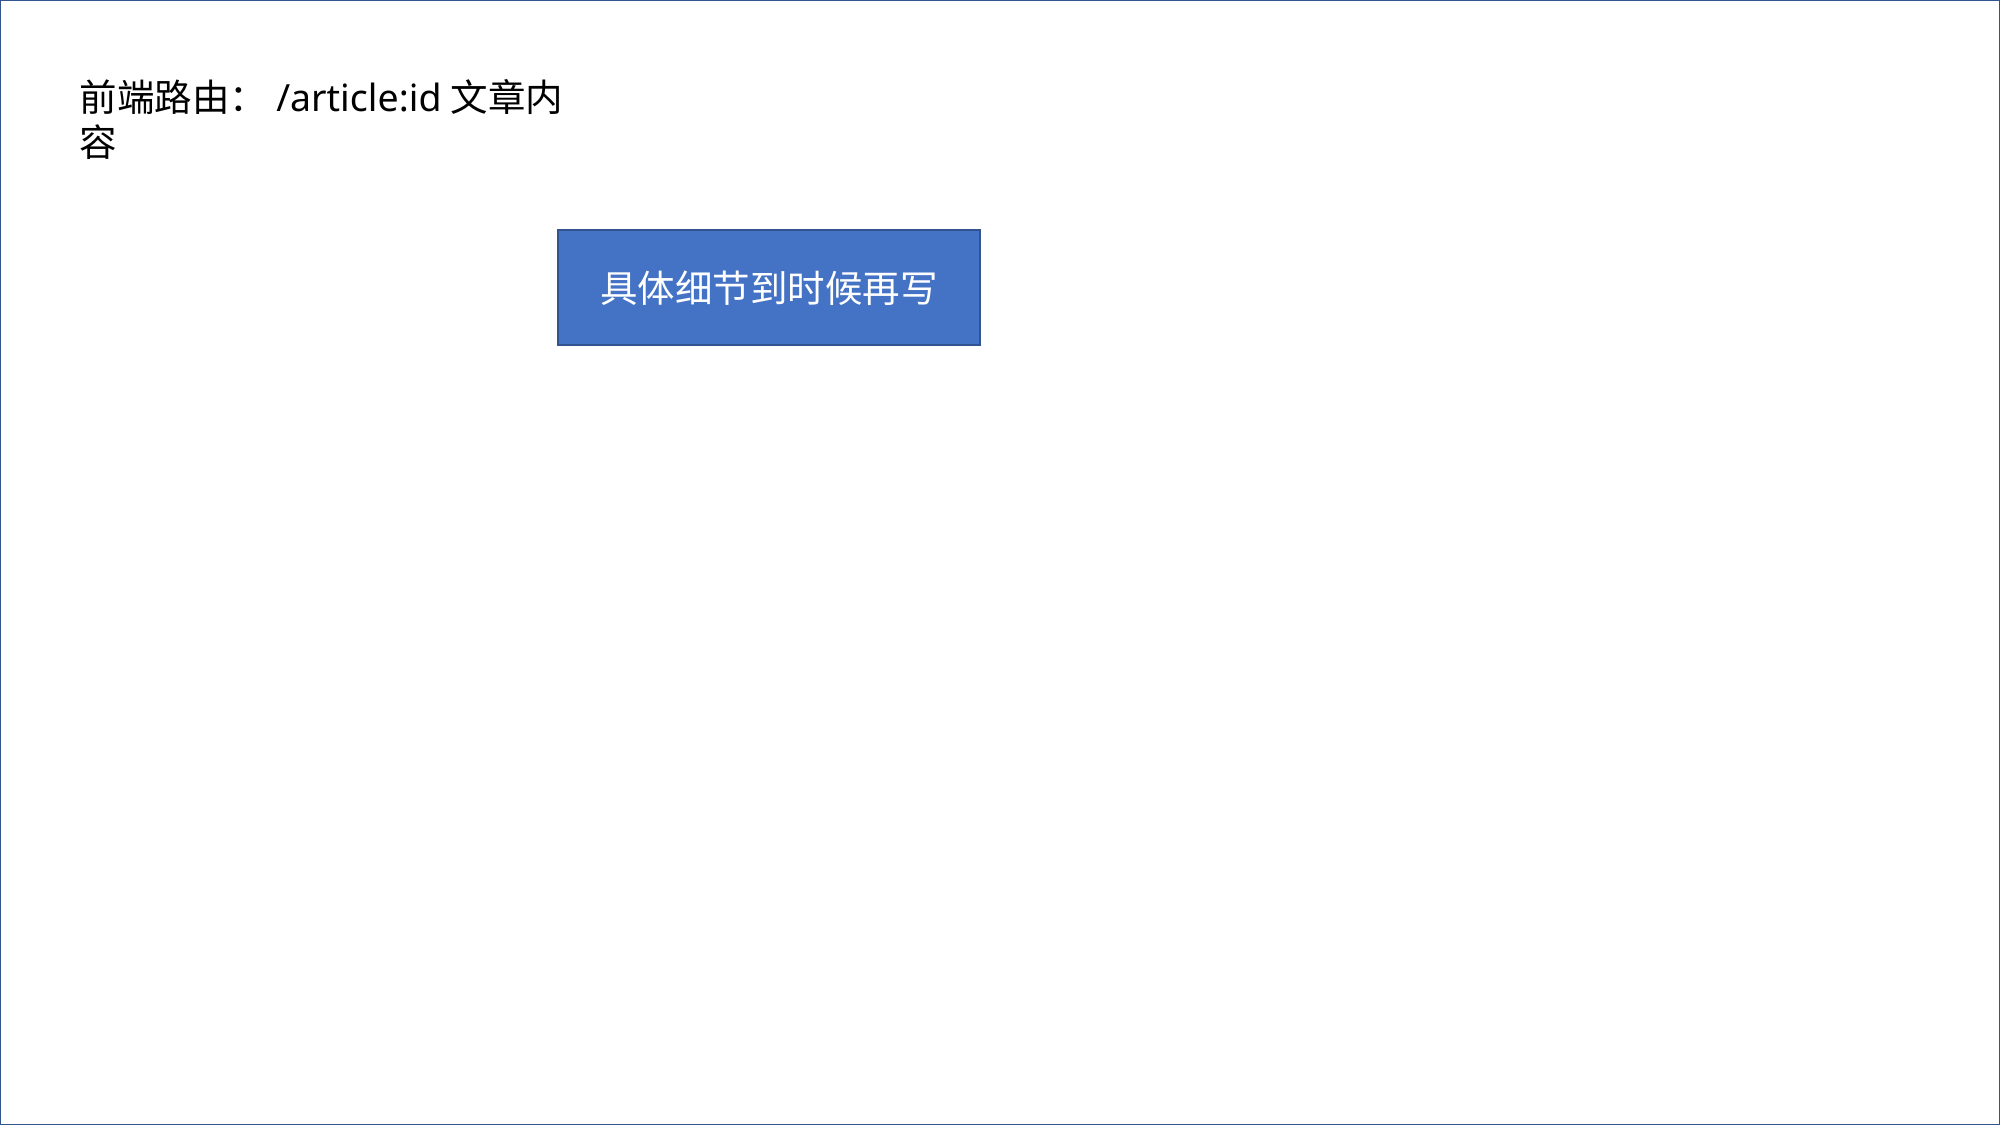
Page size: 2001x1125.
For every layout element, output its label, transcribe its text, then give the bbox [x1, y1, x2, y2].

text_box [0, 0, 2000, 1125]
text_box 前端路由：/article:id文章内容 [64, 66, 605, 172]
text_box 具体细节到时候再写 [557, 229, 981, 346]
